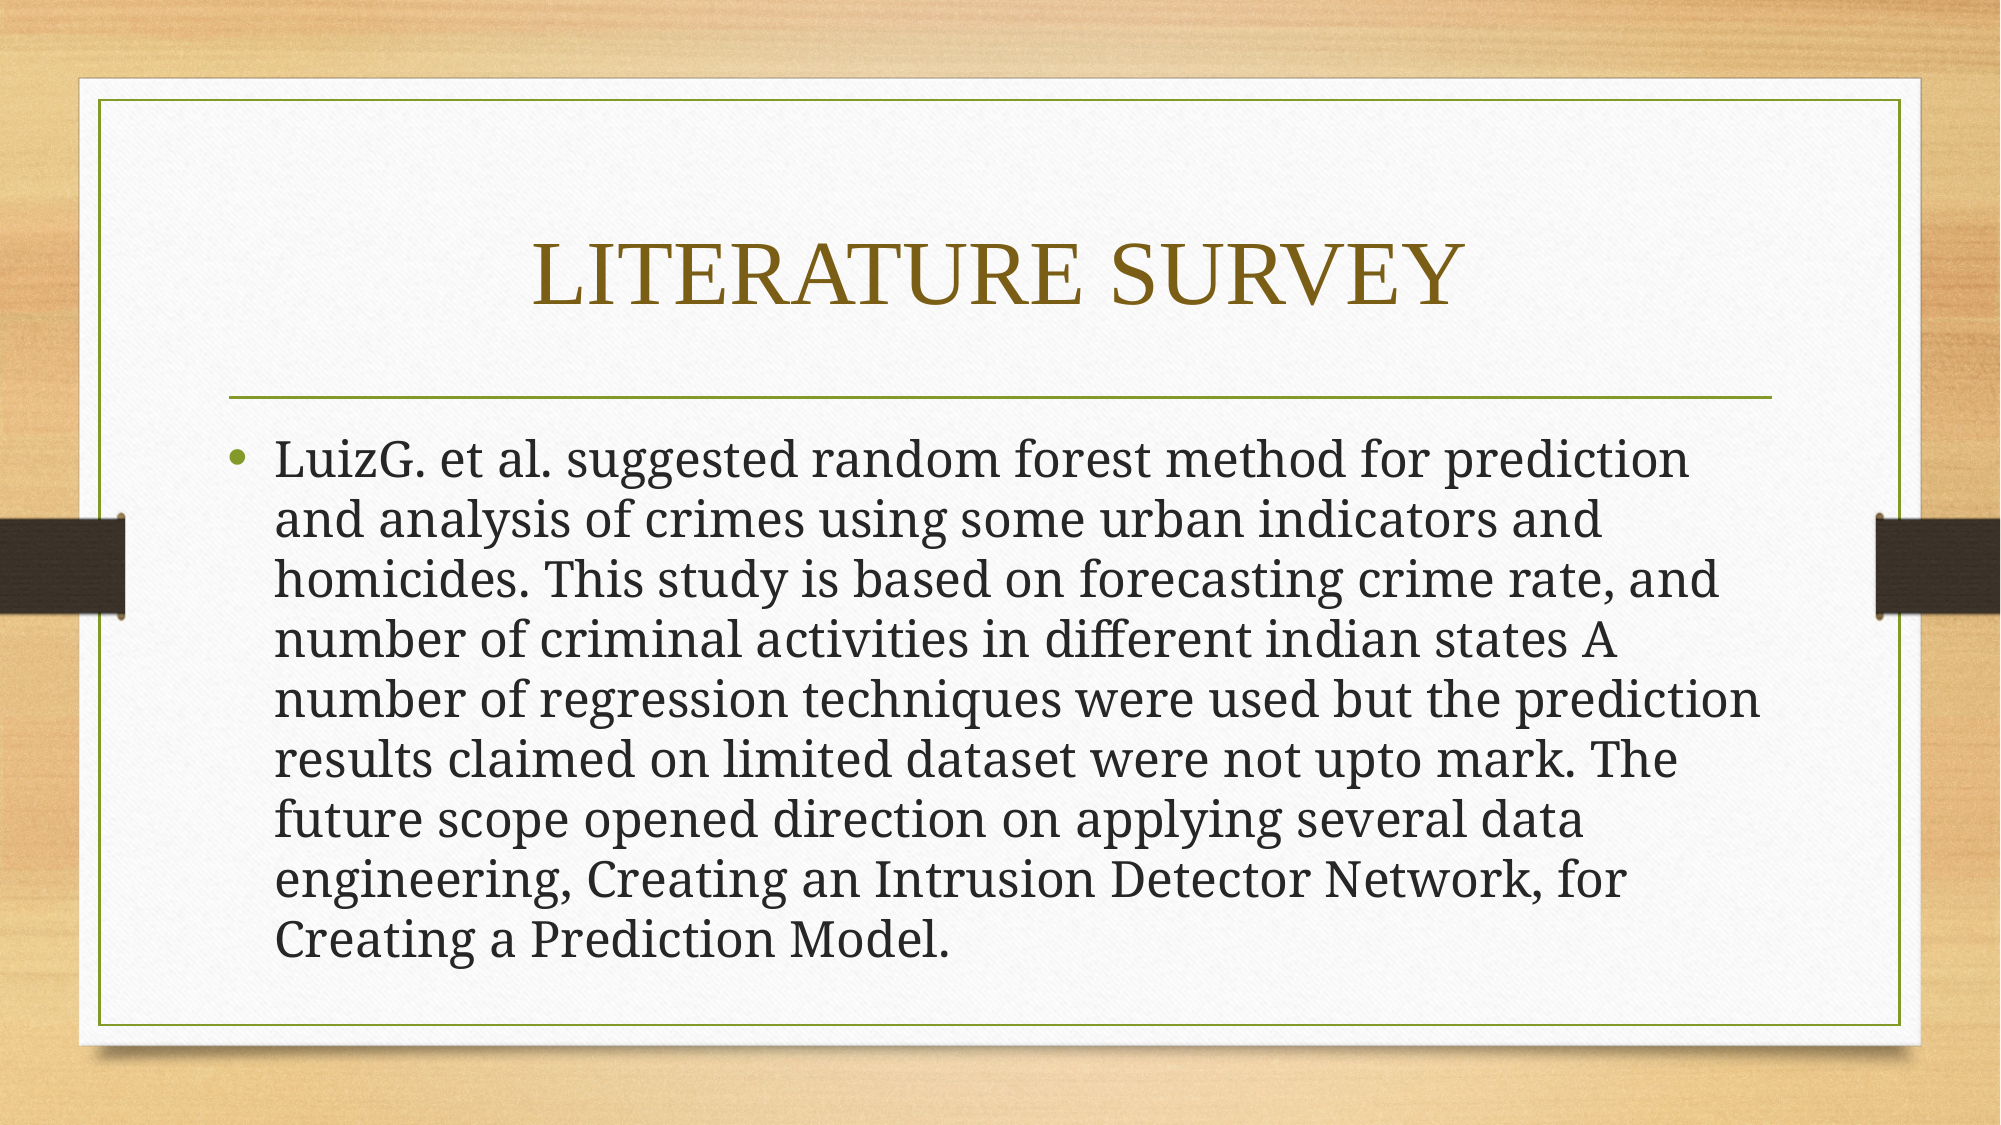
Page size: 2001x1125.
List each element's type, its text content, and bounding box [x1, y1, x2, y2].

title LITERATURE SURVEY [212, 161, 1788, 375]
picture [0, 0, 2001, 1125]
list LuizG. et al. suggested random forest method for prediction and analysis of crimes using some urban indicators and homicides. This study is based on forecasting crime rate, and number of criminal activities in different indian states A number of regression techniques were used but the prediction results claimed on limited dataset were not upto mark. The future scope opened direction on applying several data engineering, Creating an Intrusion Detector Network, for Creating a Prediction Model. [212, 419, 1788, 964]
